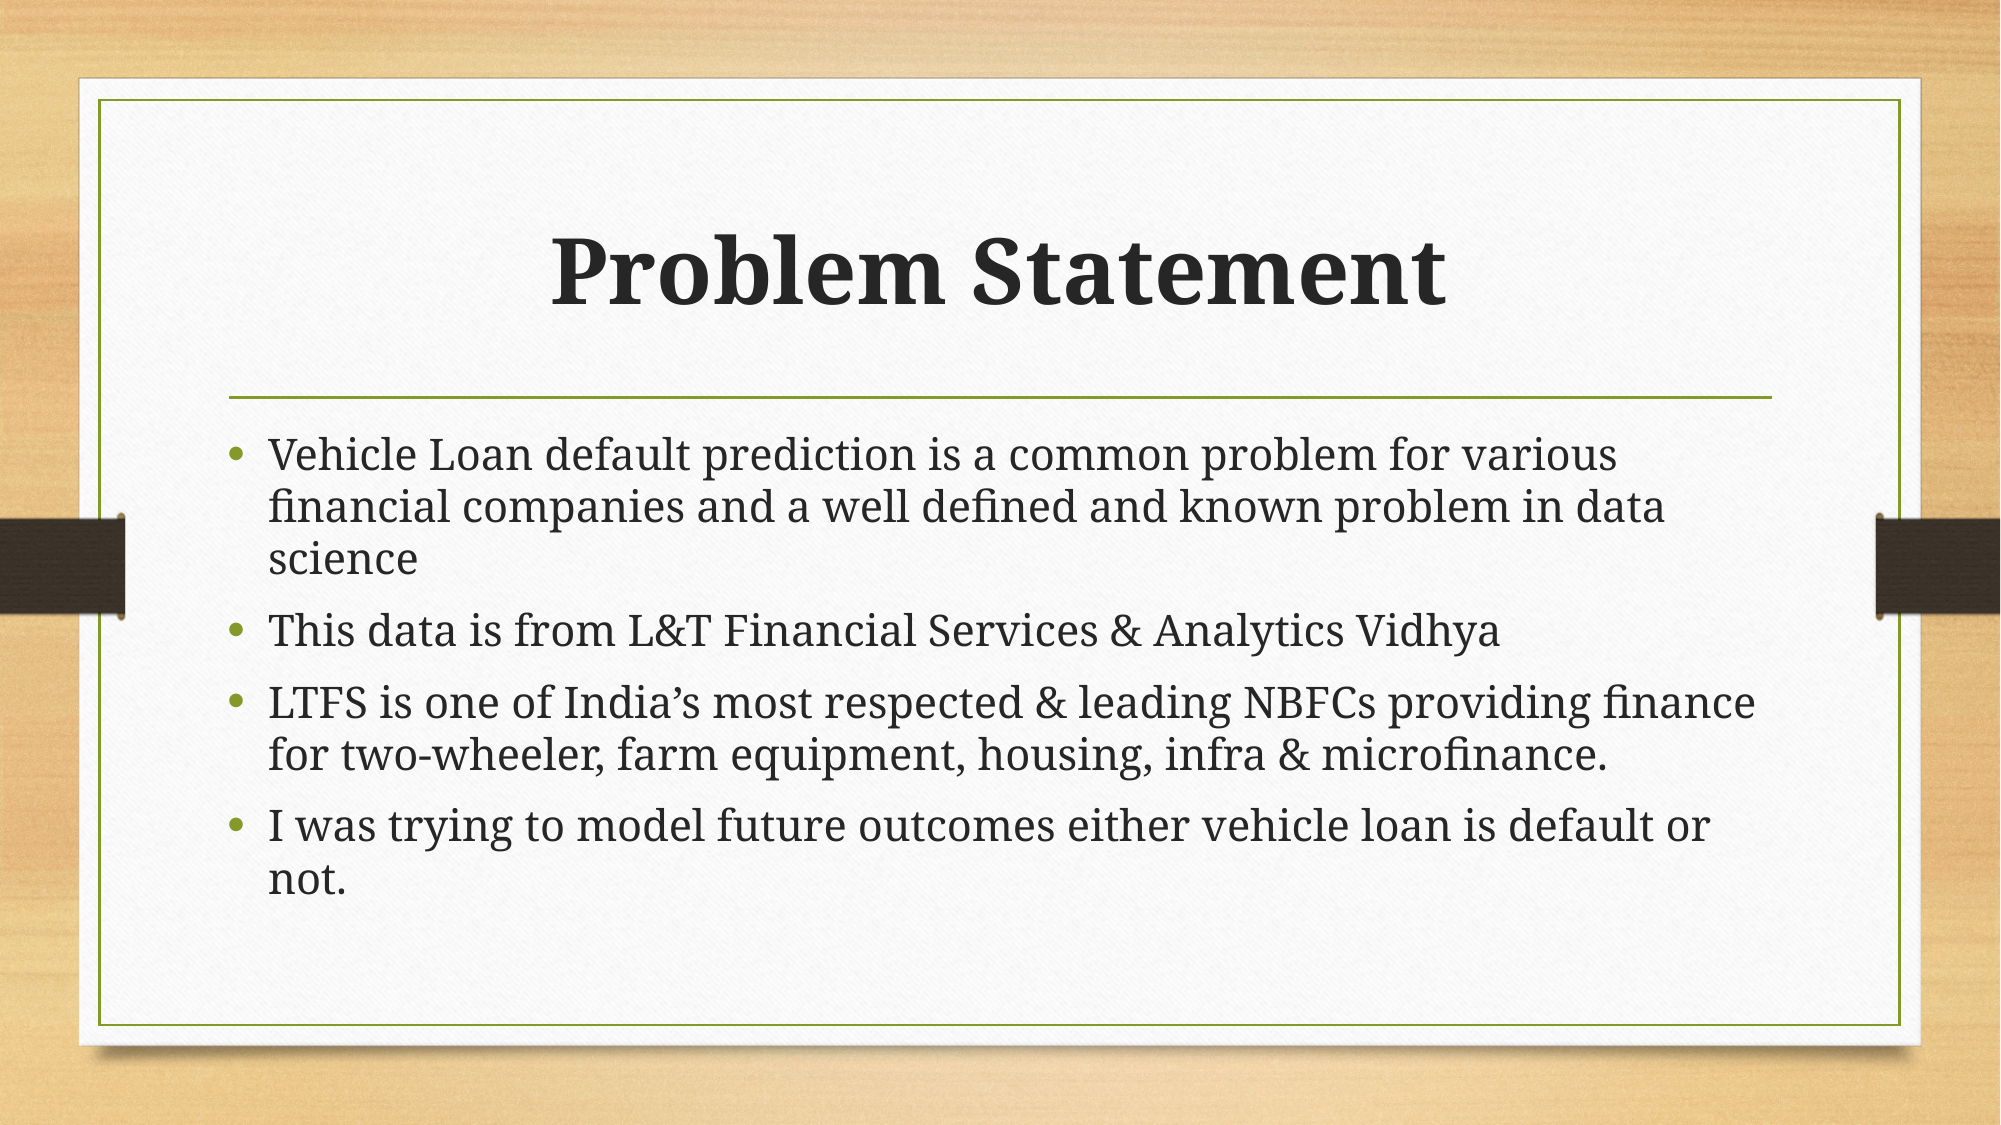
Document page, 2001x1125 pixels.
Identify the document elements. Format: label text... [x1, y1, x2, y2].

picture [0, 0, 2001, 1125]
title Problem Statement [212, 161, 1788, 375]
list Vehicle Loan default prediction is a common problem for various financial companies and a well defined and known problem in data science This data is from L&T Financial Services & Analytics Vidhya LTFS is one of India’s most respected & leading NBFCs providing finance for two-wheeler, farm equipment, housing, infra & microfinance. I was trying to model future outcomes either vehicle loan is default or not. [212, 419, 1788, 964]
